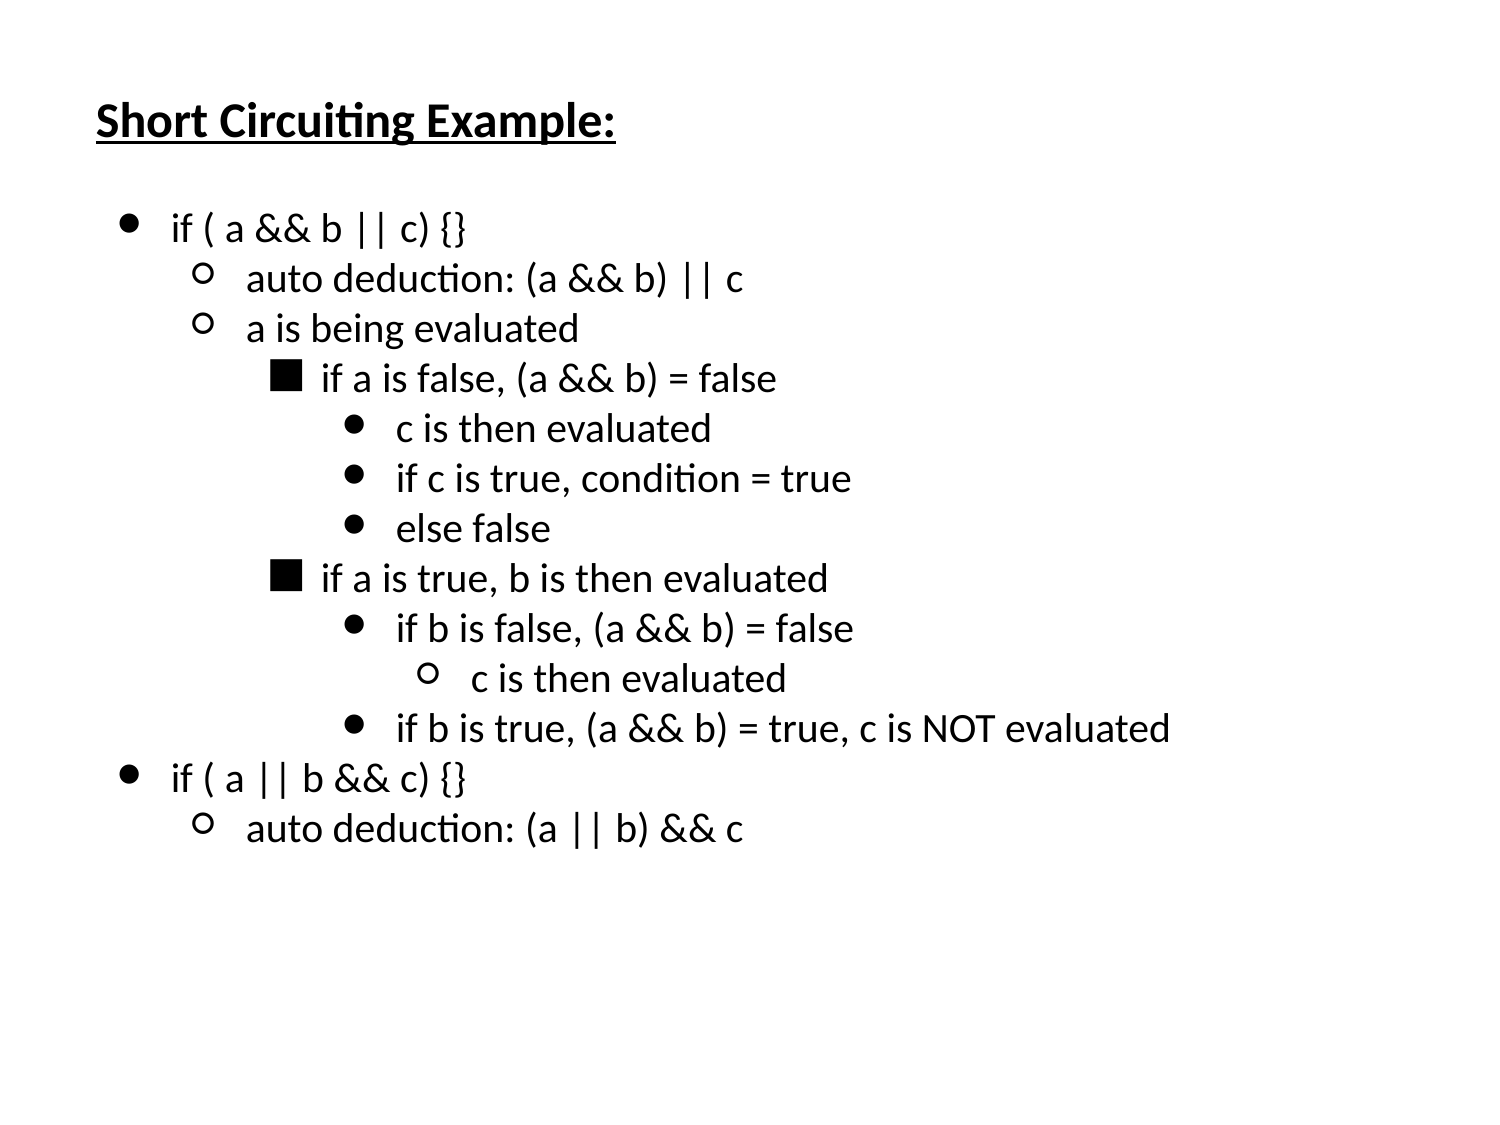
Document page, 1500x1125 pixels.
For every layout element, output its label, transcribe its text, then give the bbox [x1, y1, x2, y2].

text_box Short Circuiting Example: [80, 79, 1449, 193]
text_box if ( a && b || c) {} auto deduction: (a && b) || c a is being evaluated if a is false, (a && b) = false c is then evaluated if c is true, condition = true else false if a is true, b is then evaluated if b is false, (a && b) = false c is then evaluated if b is true, (a && b) = true, c is NOT evaluated if ( a || b && c) {} auto deduction: (a || b) && c [80, 193, 1449, 915]
